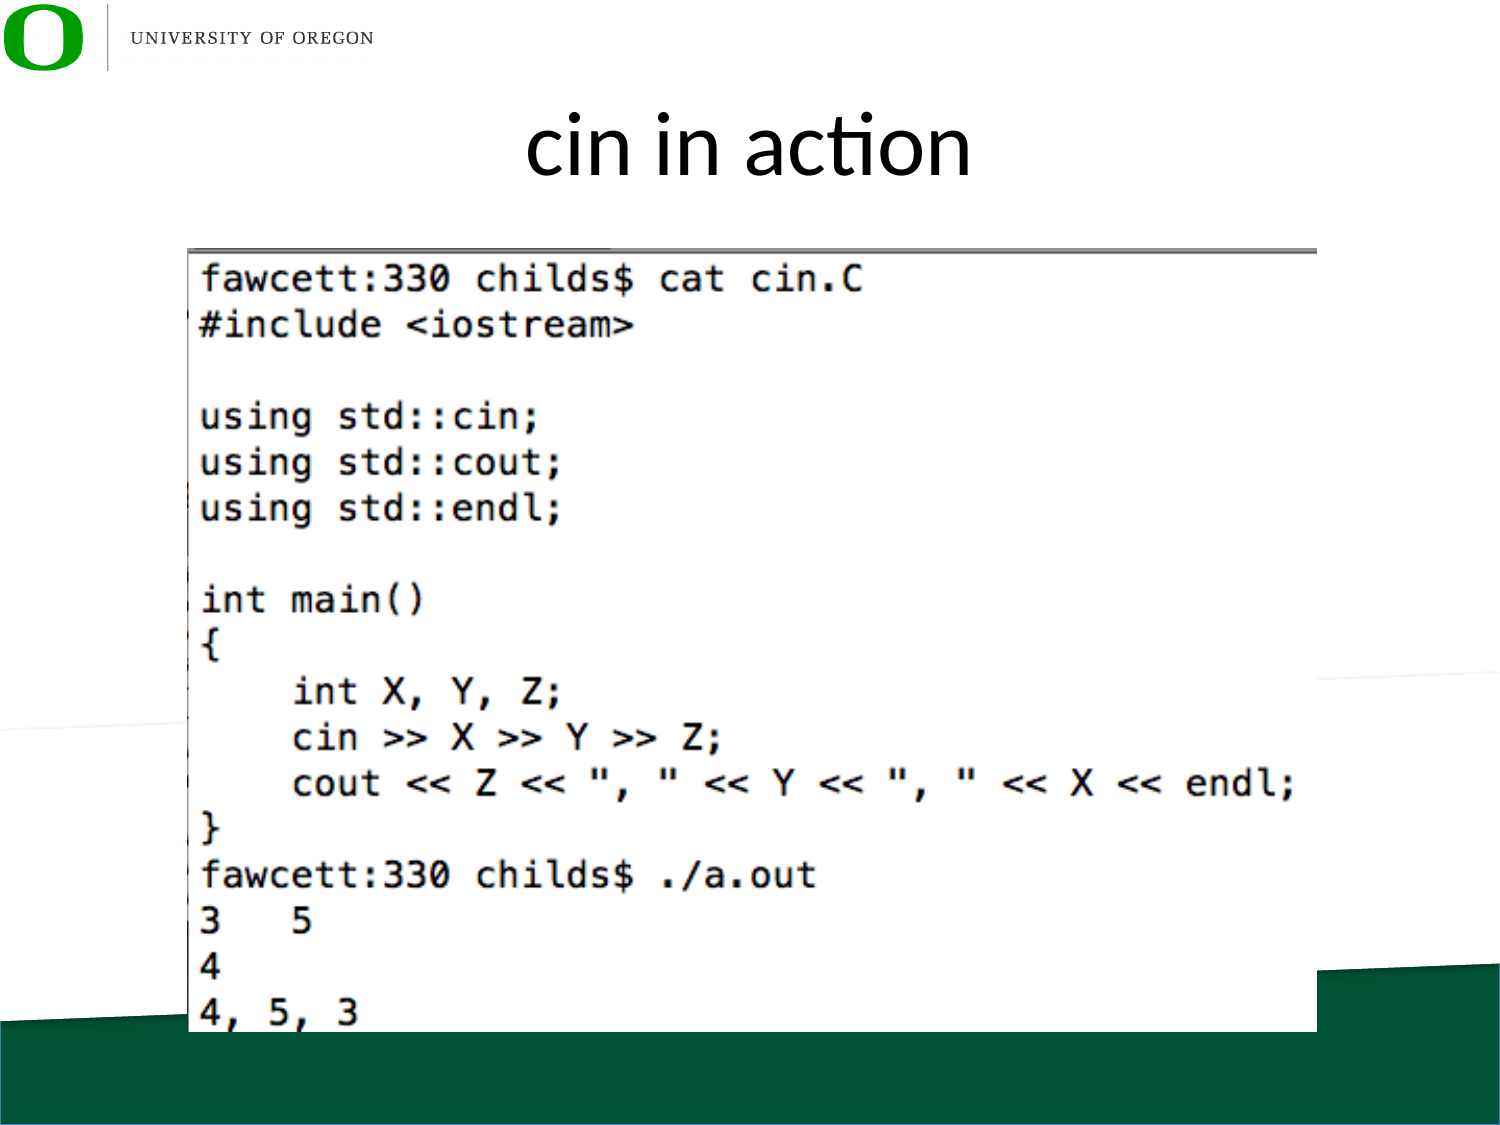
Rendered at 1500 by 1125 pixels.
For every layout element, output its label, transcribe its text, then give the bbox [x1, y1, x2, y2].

picture [187, 248, 1317, 1033]
picture [4, 4, 373, 71]
title cin in action [75, 45, 1425, 233]
